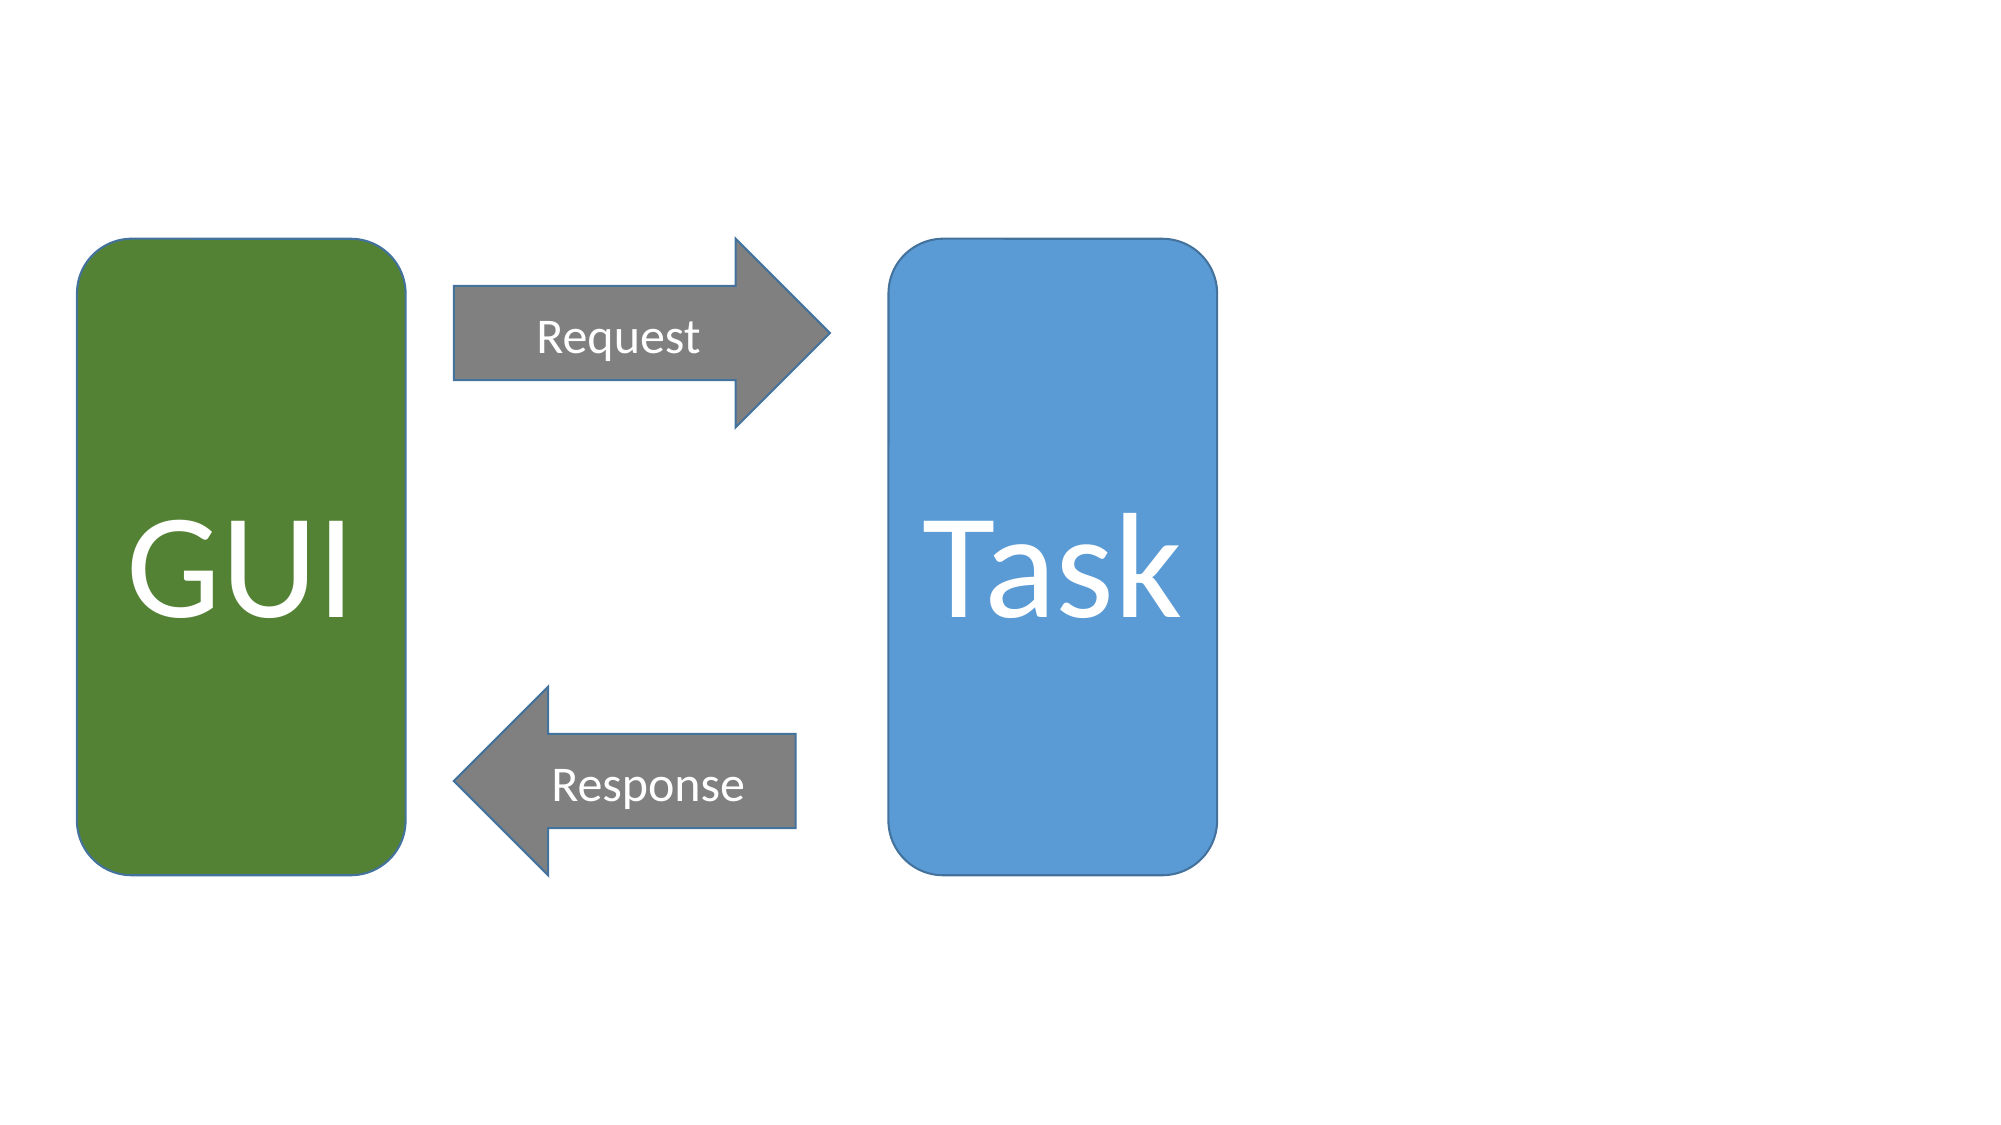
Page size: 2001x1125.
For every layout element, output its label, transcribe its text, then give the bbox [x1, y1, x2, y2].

text_box Task [887, 237, 1219, 877]
text_box Response [452, 684, 797, 878]
text_box GUI [75, 237, 407, 877]
text_box Request [452, 236, 832, 430]
